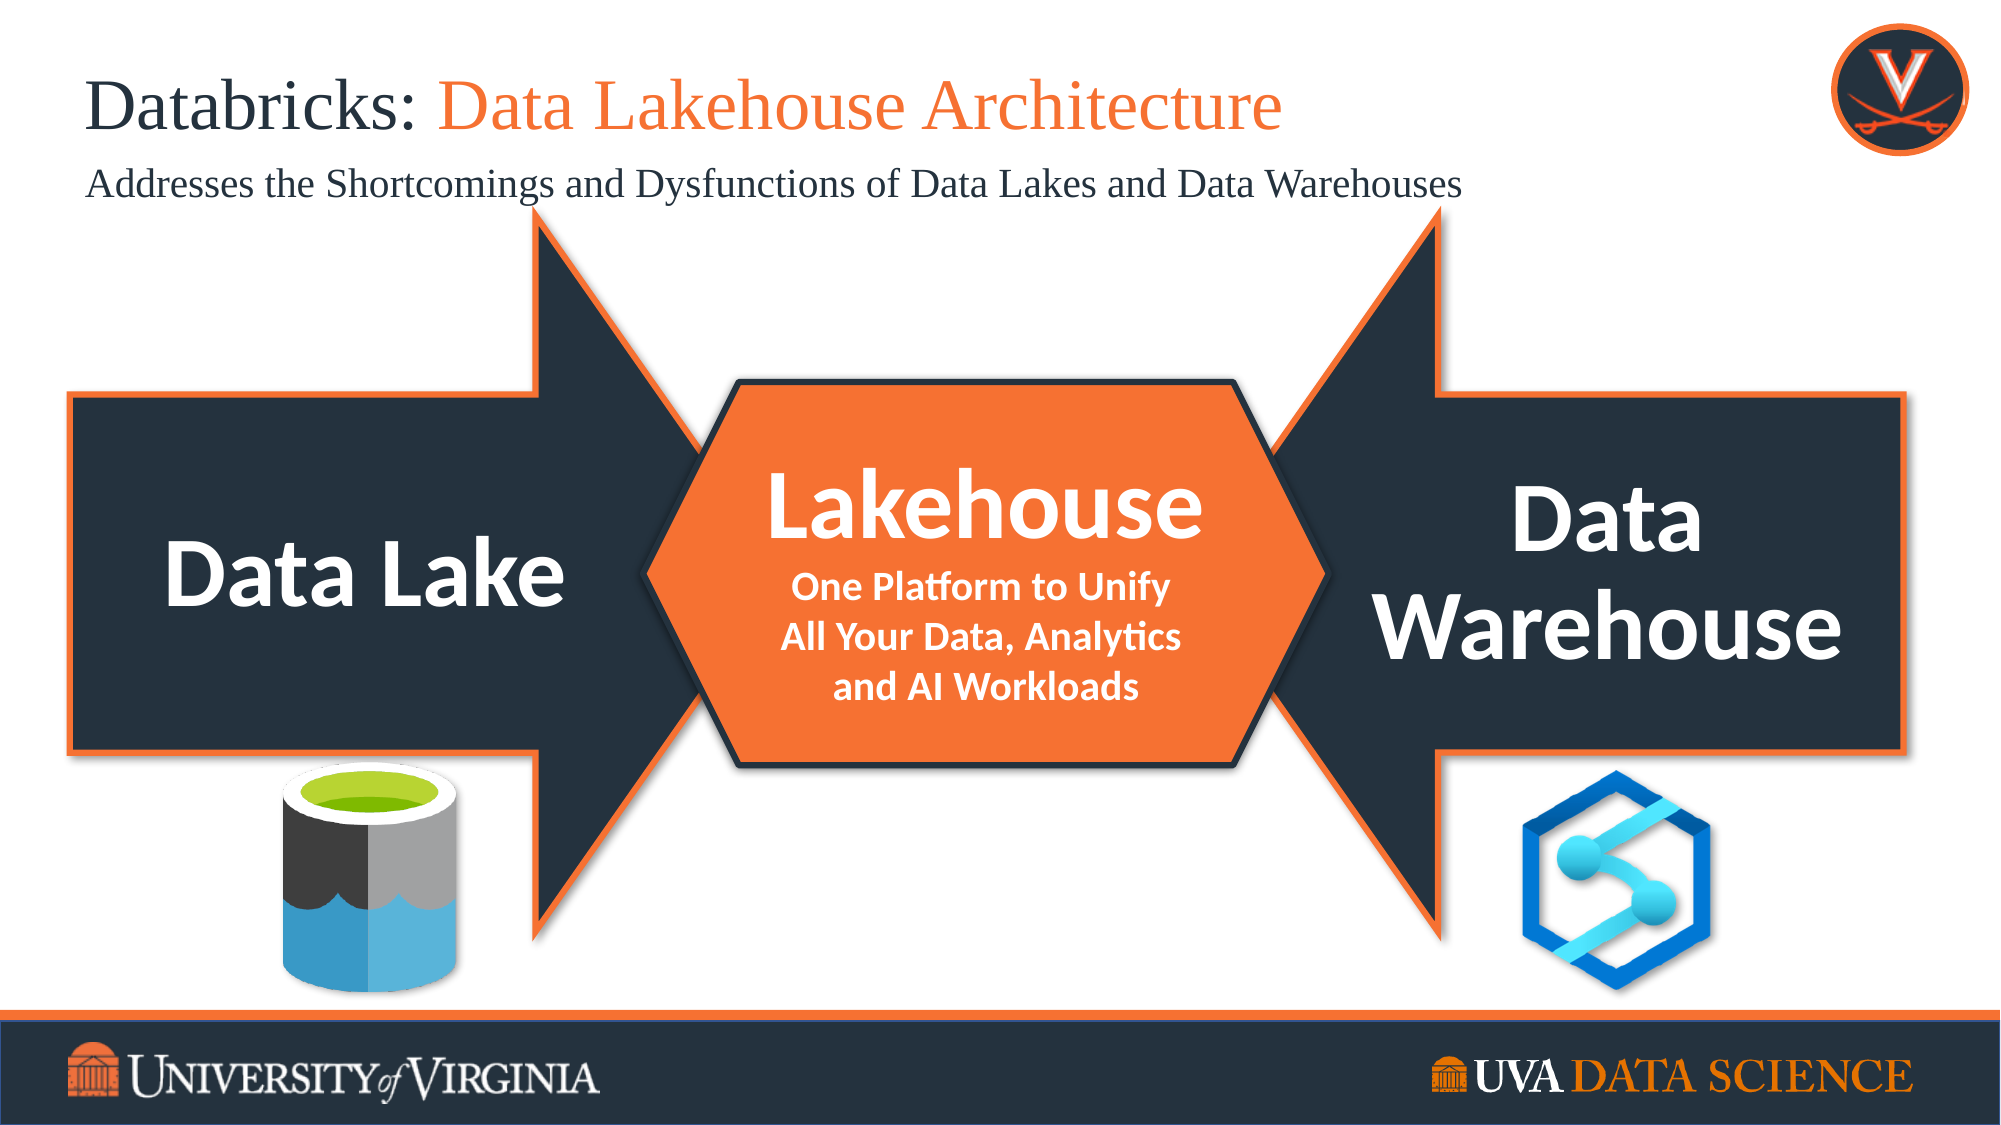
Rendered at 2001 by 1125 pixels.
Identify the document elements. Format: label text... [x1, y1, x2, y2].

picture [68, 1042, 600, 1104]
list Addresses the Shortcomings and Dysfunctions of Data Lakes and Data Warehouses [69, 154, 1893, 215]
title Databricks: Data Lakehouse Architecture [69, 59, 1755, 154]
picture [1846, 48, 1965, 139]
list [69, 215, 1904, 932]
picture [276, 762, 459, 992]
picture [1416, 1042, 1927, 1108]
text_box [1508, 932, 1725, 991]
